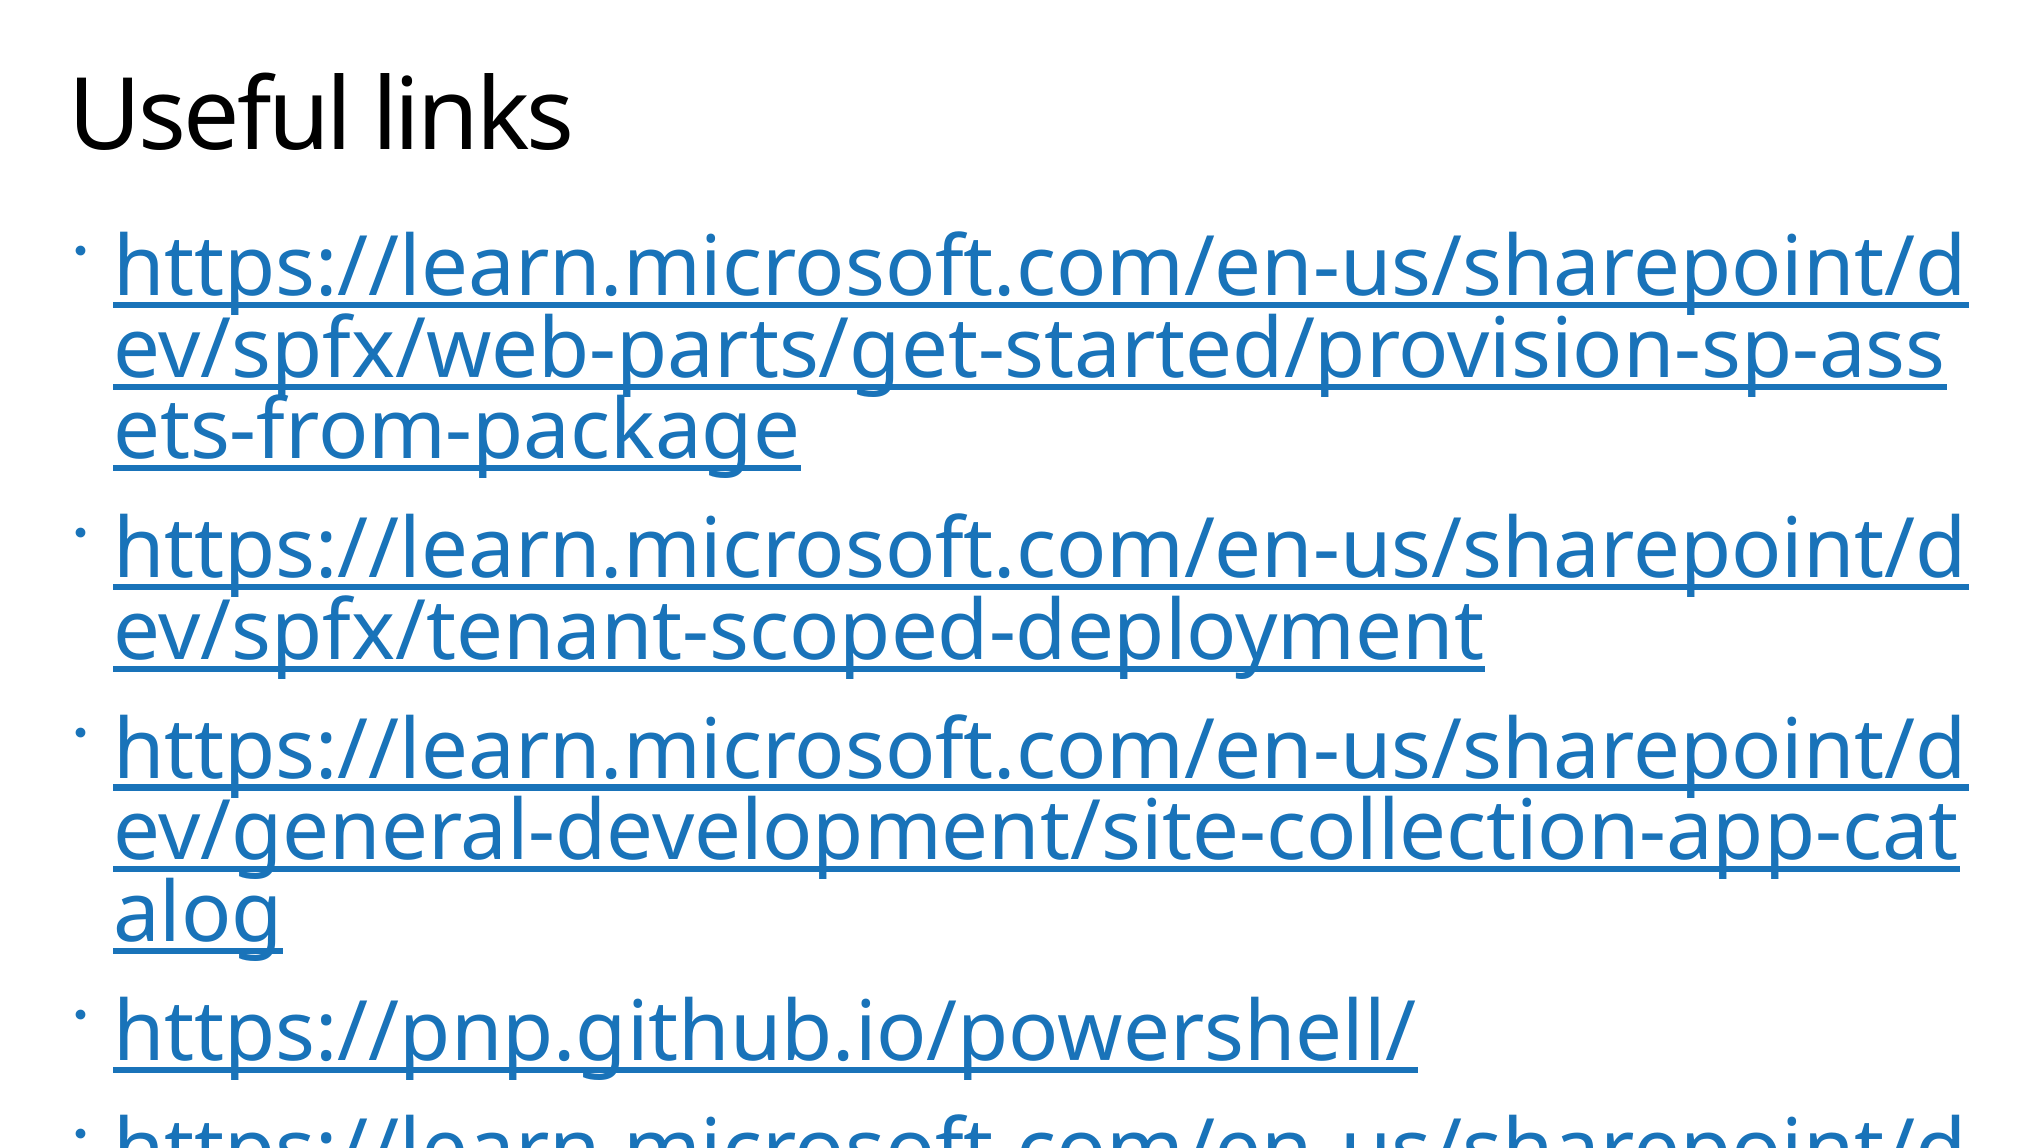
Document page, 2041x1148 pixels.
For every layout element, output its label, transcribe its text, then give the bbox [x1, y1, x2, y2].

list https://learn.microsoft.com/en-us/sharepoint/dev/spfx/web-parts/get-started/provision-sp-assets-from-package https://learn.microsoft.com/en-us/sharepoint/dev/spfx/tenant-scoped-deployment https://learn.microsoft.com/en-us/sharepoint/dev/general-development/site-collection-app-catalog https://pnp.github.io/powershell/ https://learn.microsoft.com/en-us/sharepoint/dev/solution-guidance/introducing-the-pnp-provisioning-engine [45, 199, 1996, 1077]
title Useful links [45, 48, 1996, 199]
